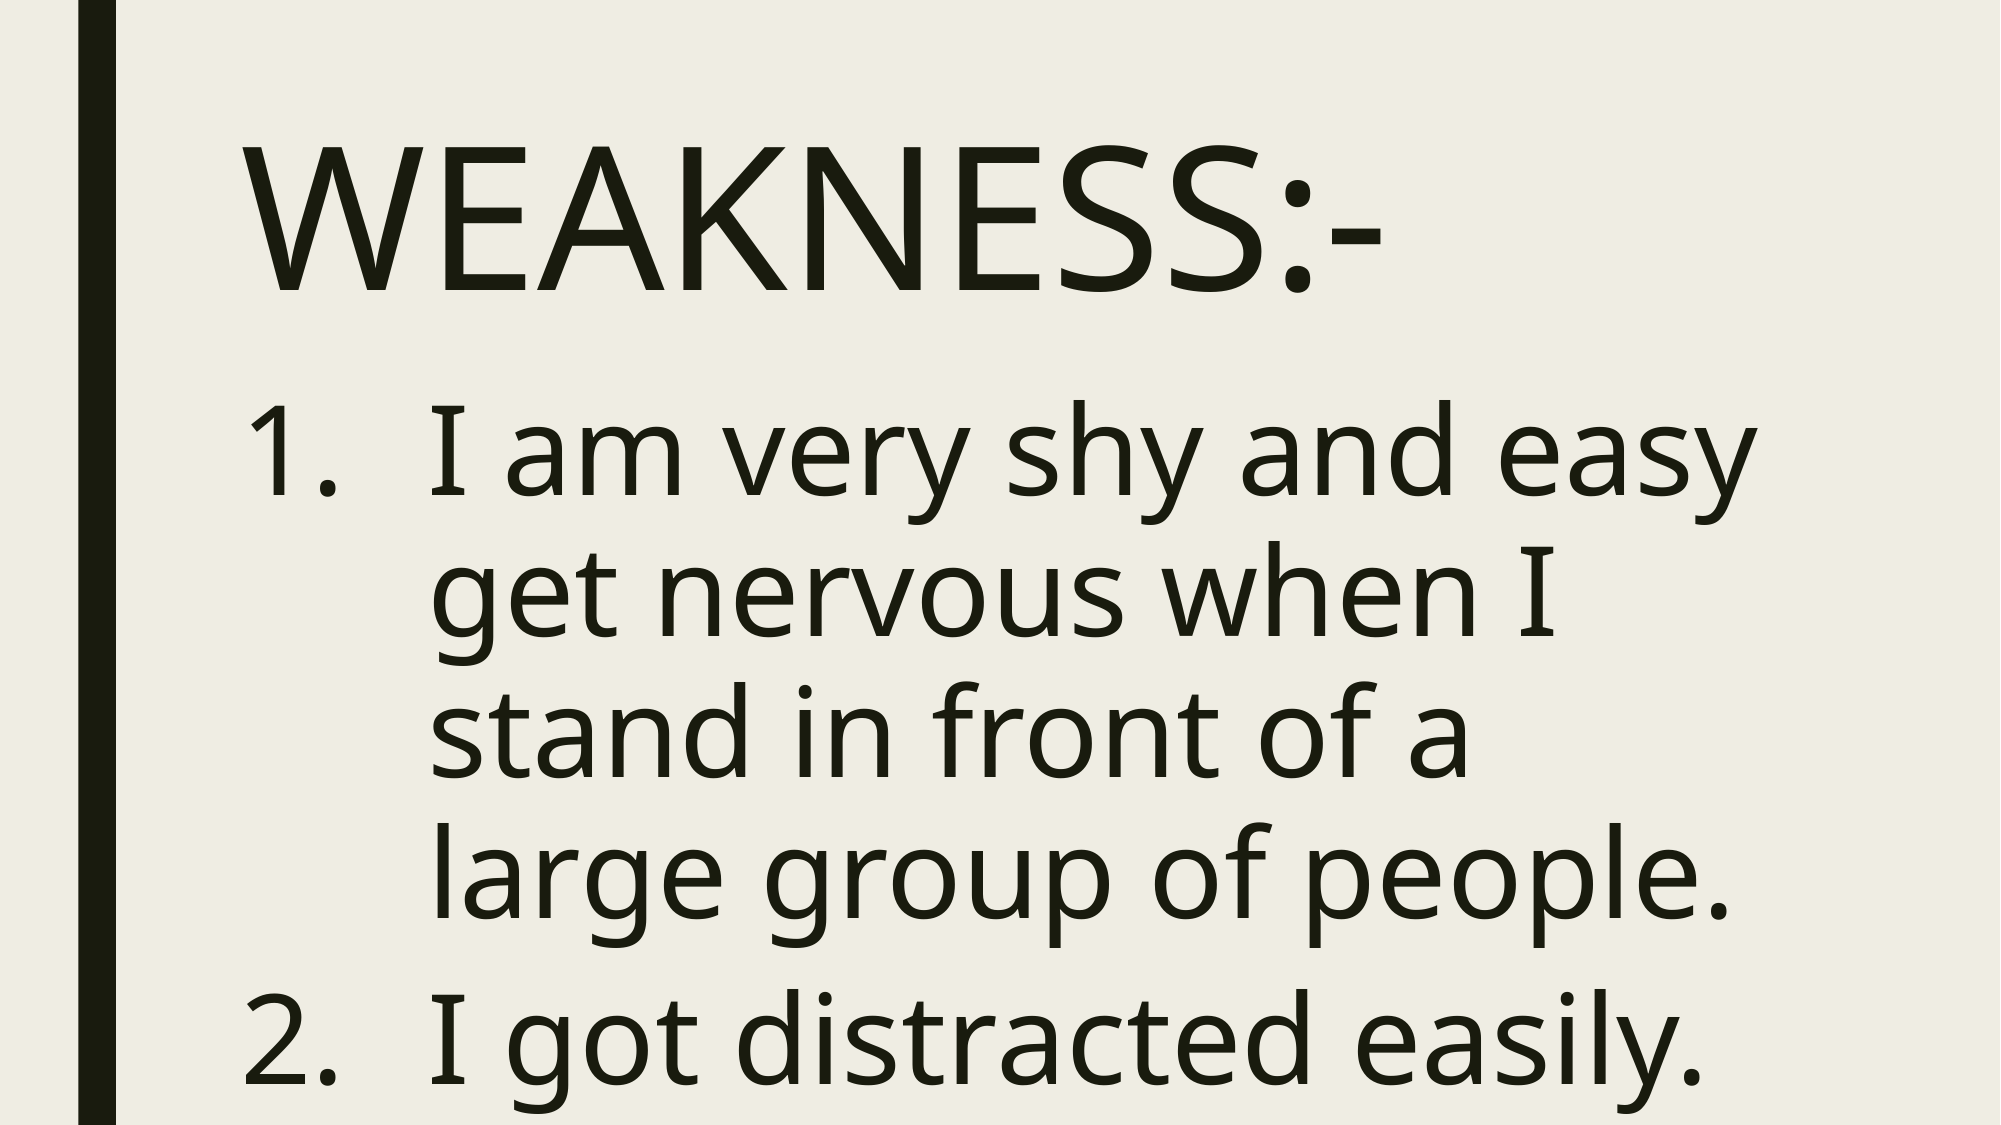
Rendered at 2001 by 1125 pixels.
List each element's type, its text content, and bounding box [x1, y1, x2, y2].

title WEAKNESS:- [225, 112, 1800, 357]
list I am very shy and easy get nervous when I stand in front of a large group of people. I got distracted easily. I am always hesitated. My writing skills is not good. [225, 375, 1800, 1125]
